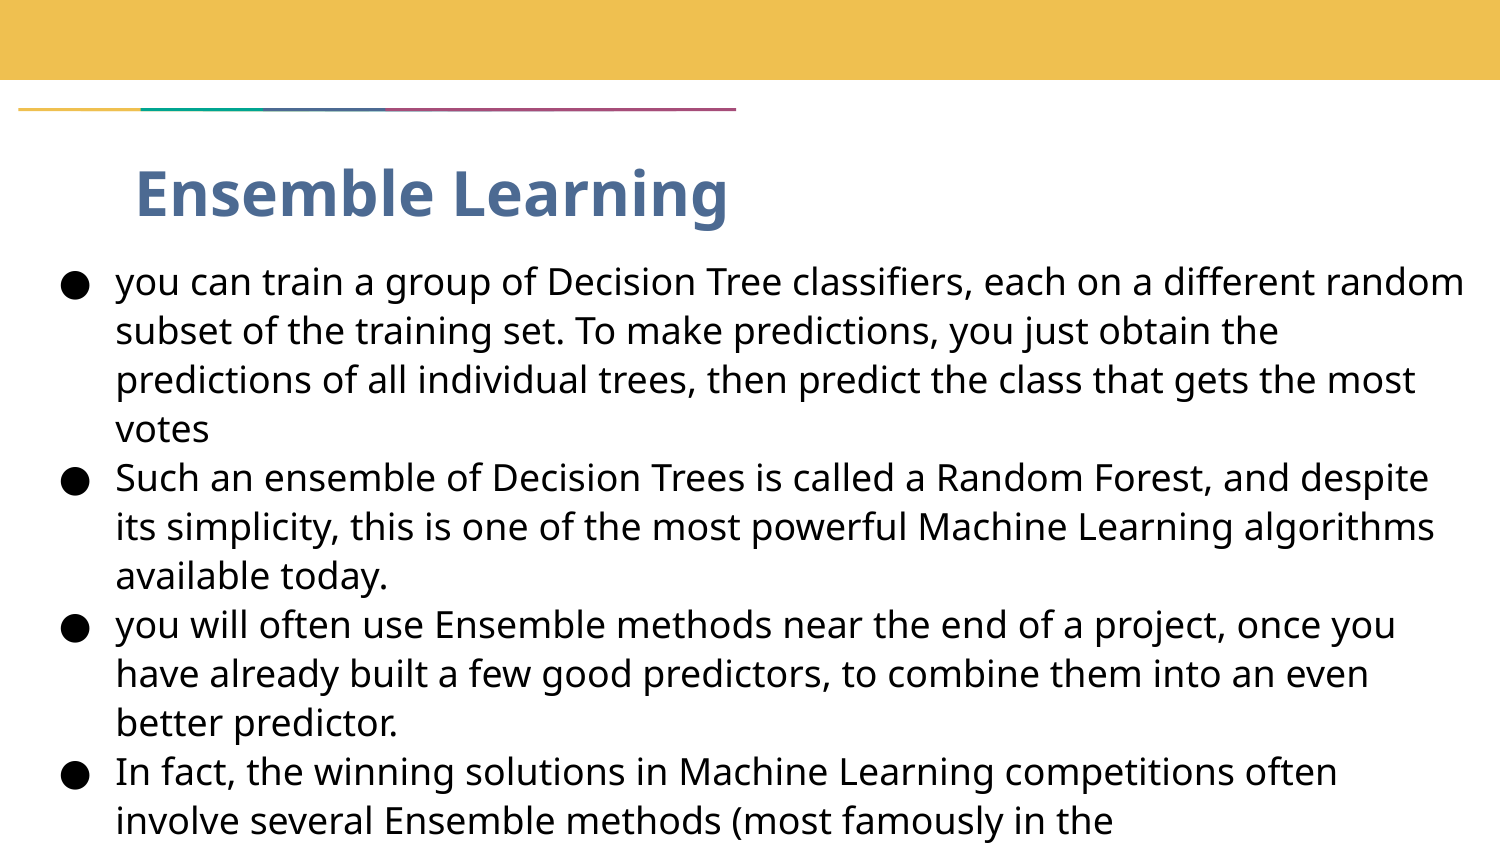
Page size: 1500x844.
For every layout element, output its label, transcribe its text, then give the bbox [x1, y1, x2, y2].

list you can train a group of Decision Tree classifiers, each on a different random subset of the training set. To make predictions, you just obtain the predictions of all individual trees, then predict the class that gets the most votes Such an ensemble of Decision Trees is called a Random Forest, and despite its simplicity, this is one of the most powerful Machine Learning algorithms available today. you will often use Ensemble methods near the end of a project, once you have already built a few good predictors, to combine them into an even better predictor. In fact, the winning solutions in Machine Learning competitions often involve several Ensemble methods (most famously in the Netflix Prize competition). [25, 239, 1485, 834]
title Ensemble Learning [119, 139, 1381, 227]
